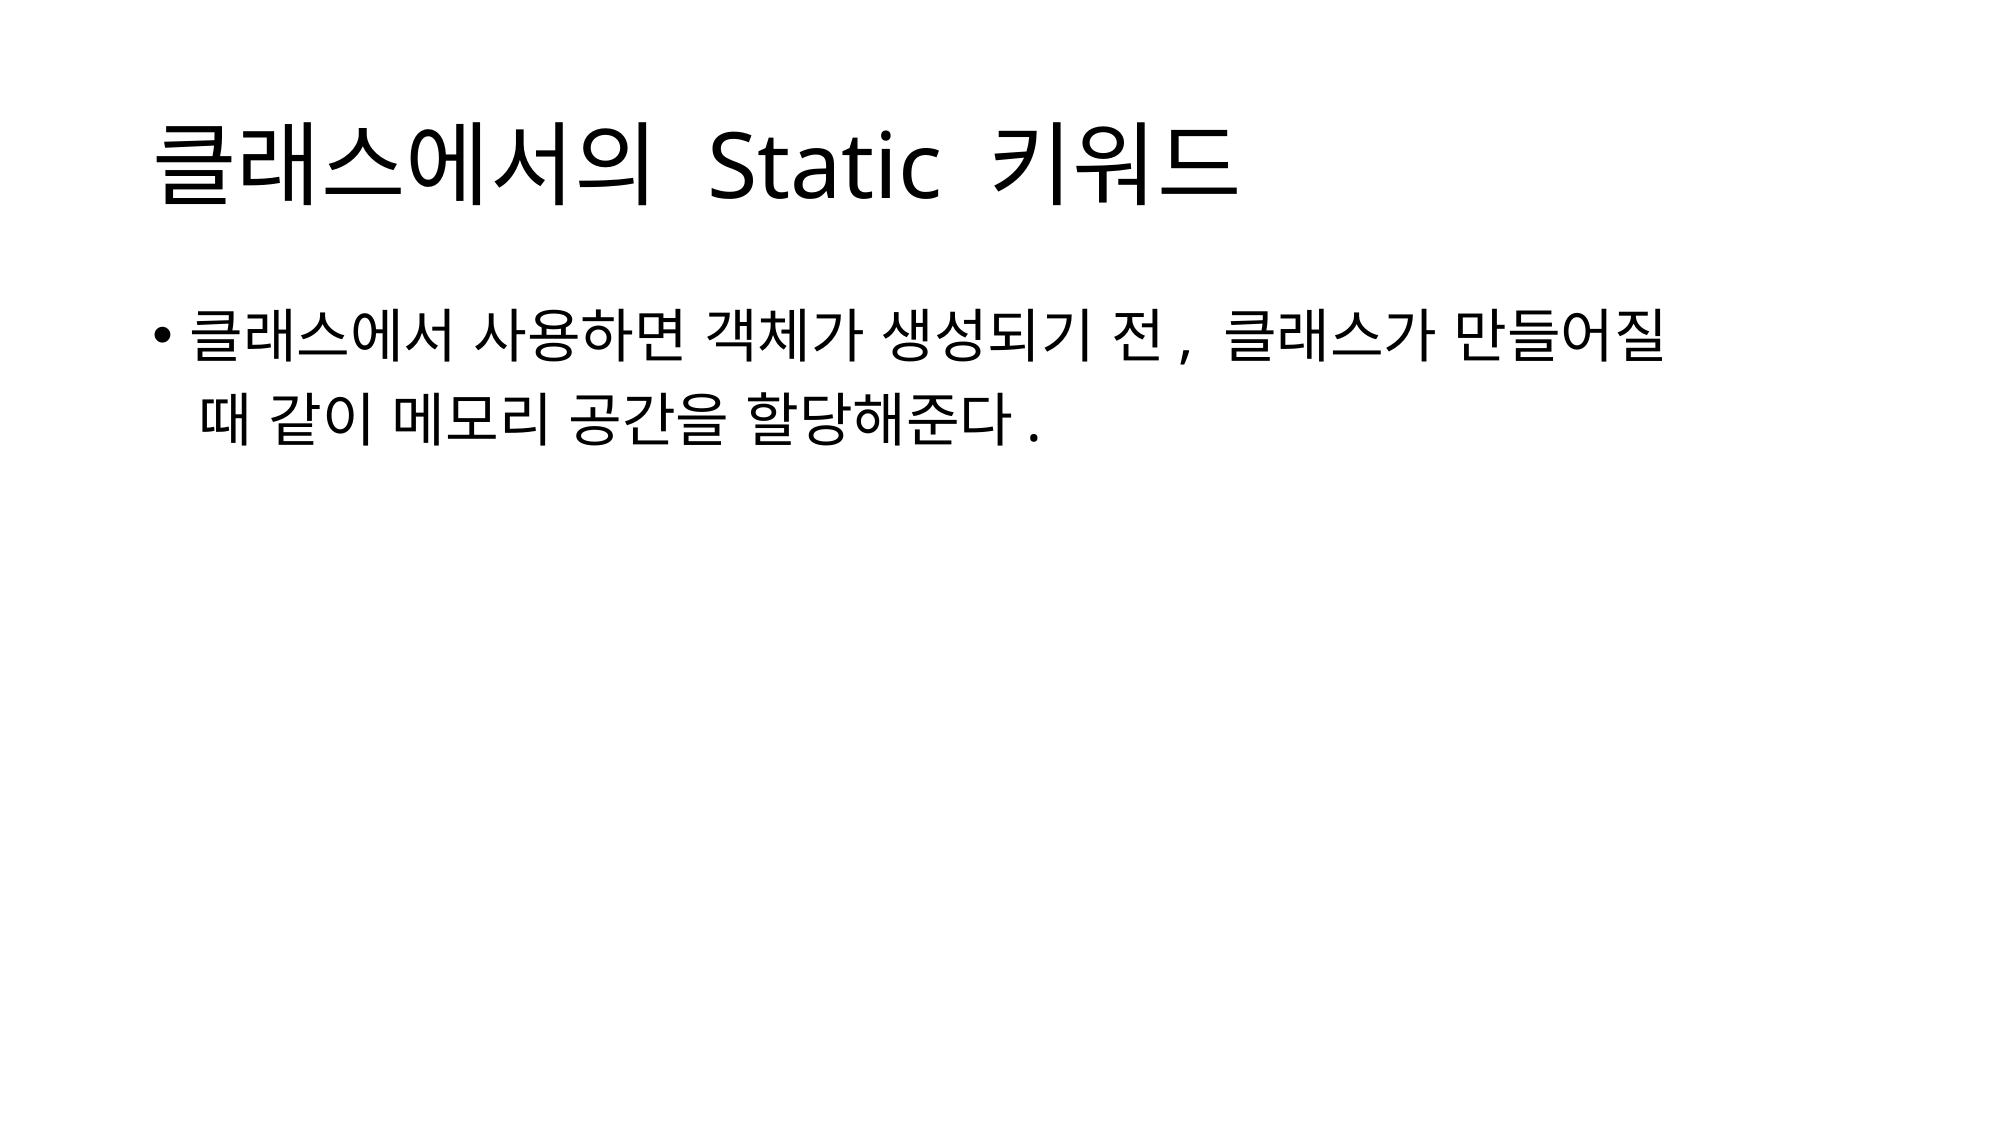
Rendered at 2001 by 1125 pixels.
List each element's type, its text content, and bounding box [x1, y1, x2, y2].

list 클래스에서 사용하면 객체가 생성되기 전, 클래스가 만들어질 때 같이 메모리 공간을 할당해준다. [137, 299, 1863, 1014]
title 클래스에서의 Static 키워드 [137, 59, 1863, 278]
